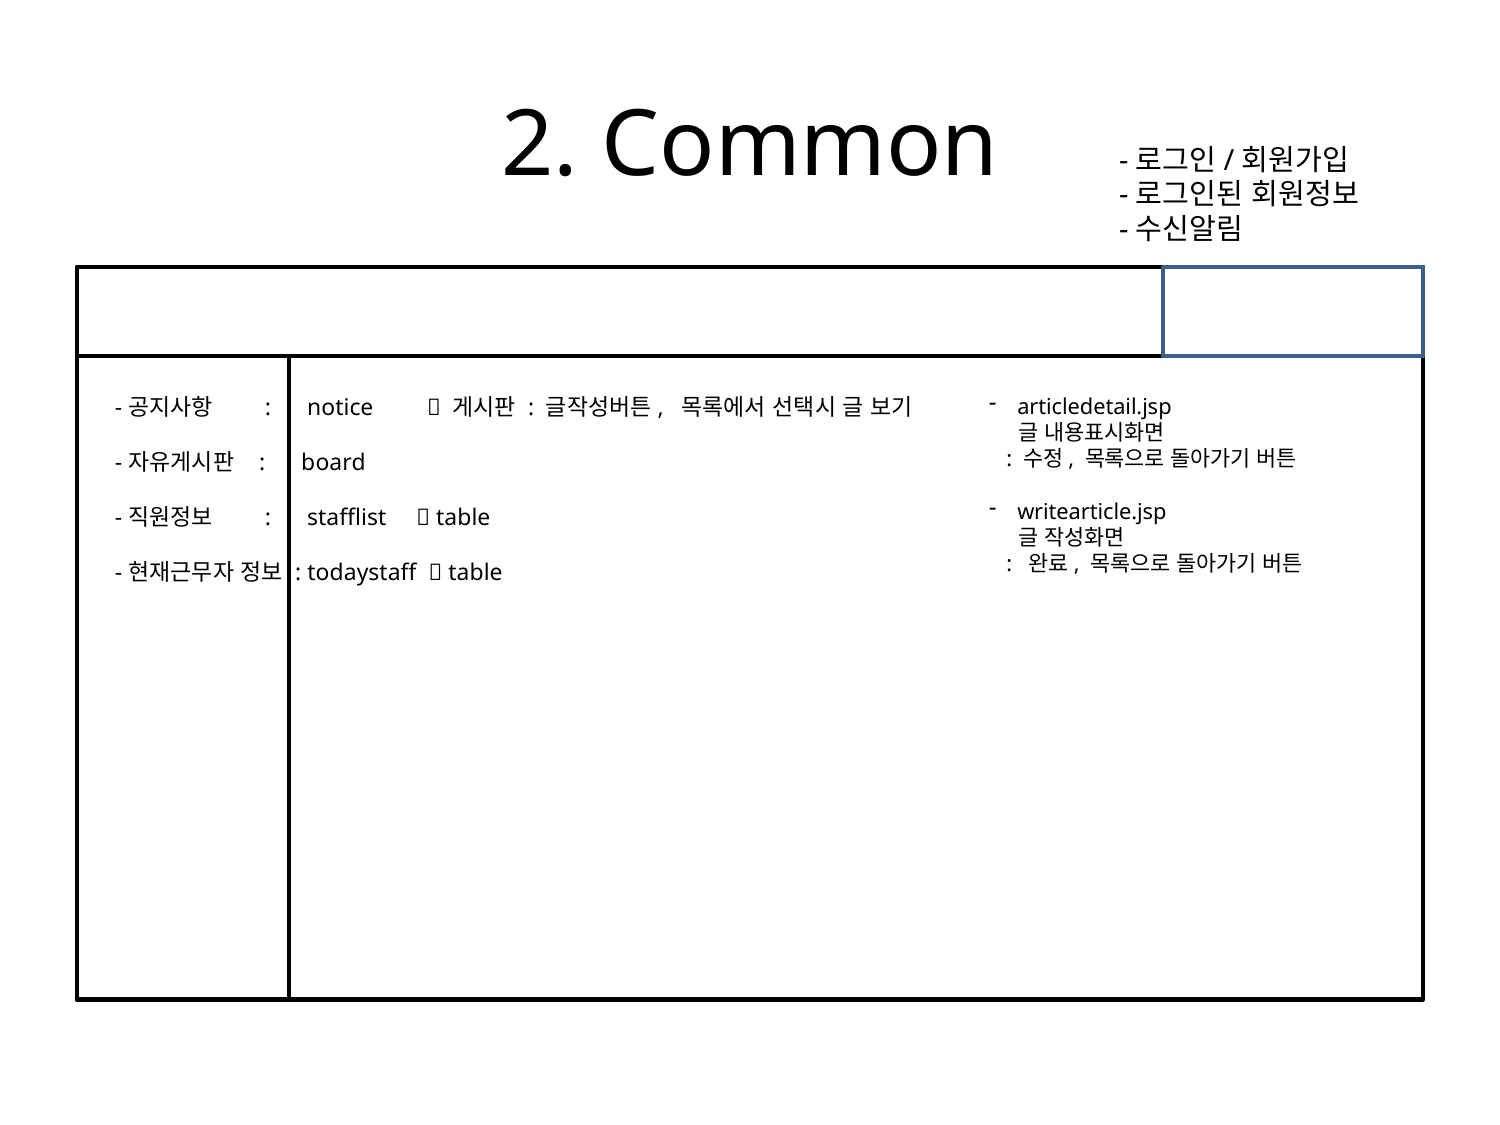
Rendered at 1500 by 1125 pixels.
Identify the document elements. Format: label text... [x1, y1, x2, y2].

text_box [1161, 265, 1425, 358]
text_box articledetail.jsp 글 내용표시화면 : 수정, 목록으로 돌아가기 버튼 writearticle.jsp 글 작성화면 : 완료, 목록으로 돌아가기 버튼 [974, 385, 1365, 610]
text_box -로그인/회원가입 -로그인된 회원정보 -수신알림 [1104, 133, 1424, 253]
text_box [75, 265, 1161, 358]
title 2. Common [75, 45, 1425, 233]
text_box [291, 358, 1425, 1002]
text_box -공지사항 : notice  게시판 : 글작성버튼, 목록에서 선택시 글 보기 -자유게시판 : board -직원정보 : stafflist  table -현재근무자 정보 : todaystaff  table [100, 385, 974, 593]
text_box [75, 354, 291, 1002]
